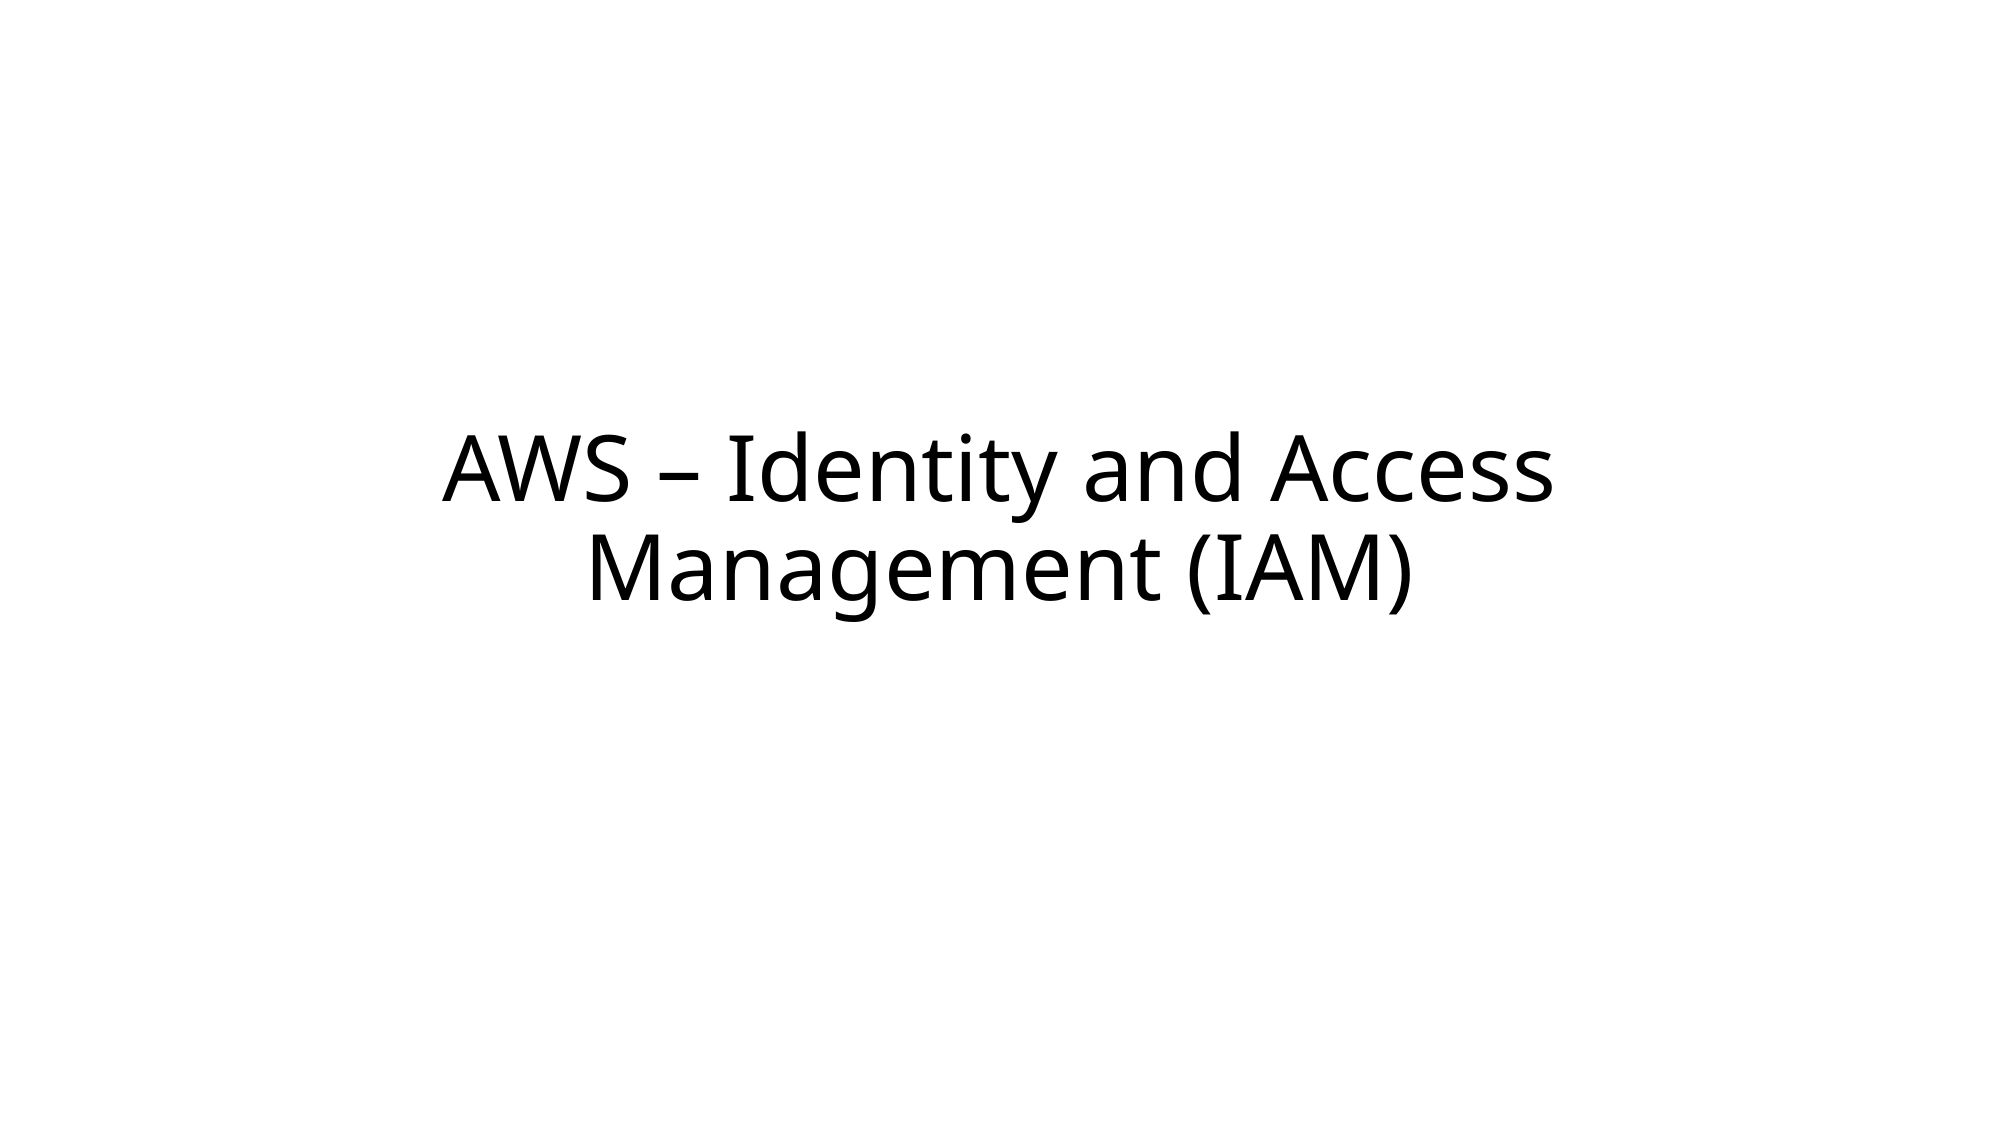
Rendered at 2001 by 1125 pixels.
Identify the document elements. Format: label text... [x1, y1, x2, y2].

title AWS – Identity and Access Management (IAM) [137, 412, 1863, 631]
